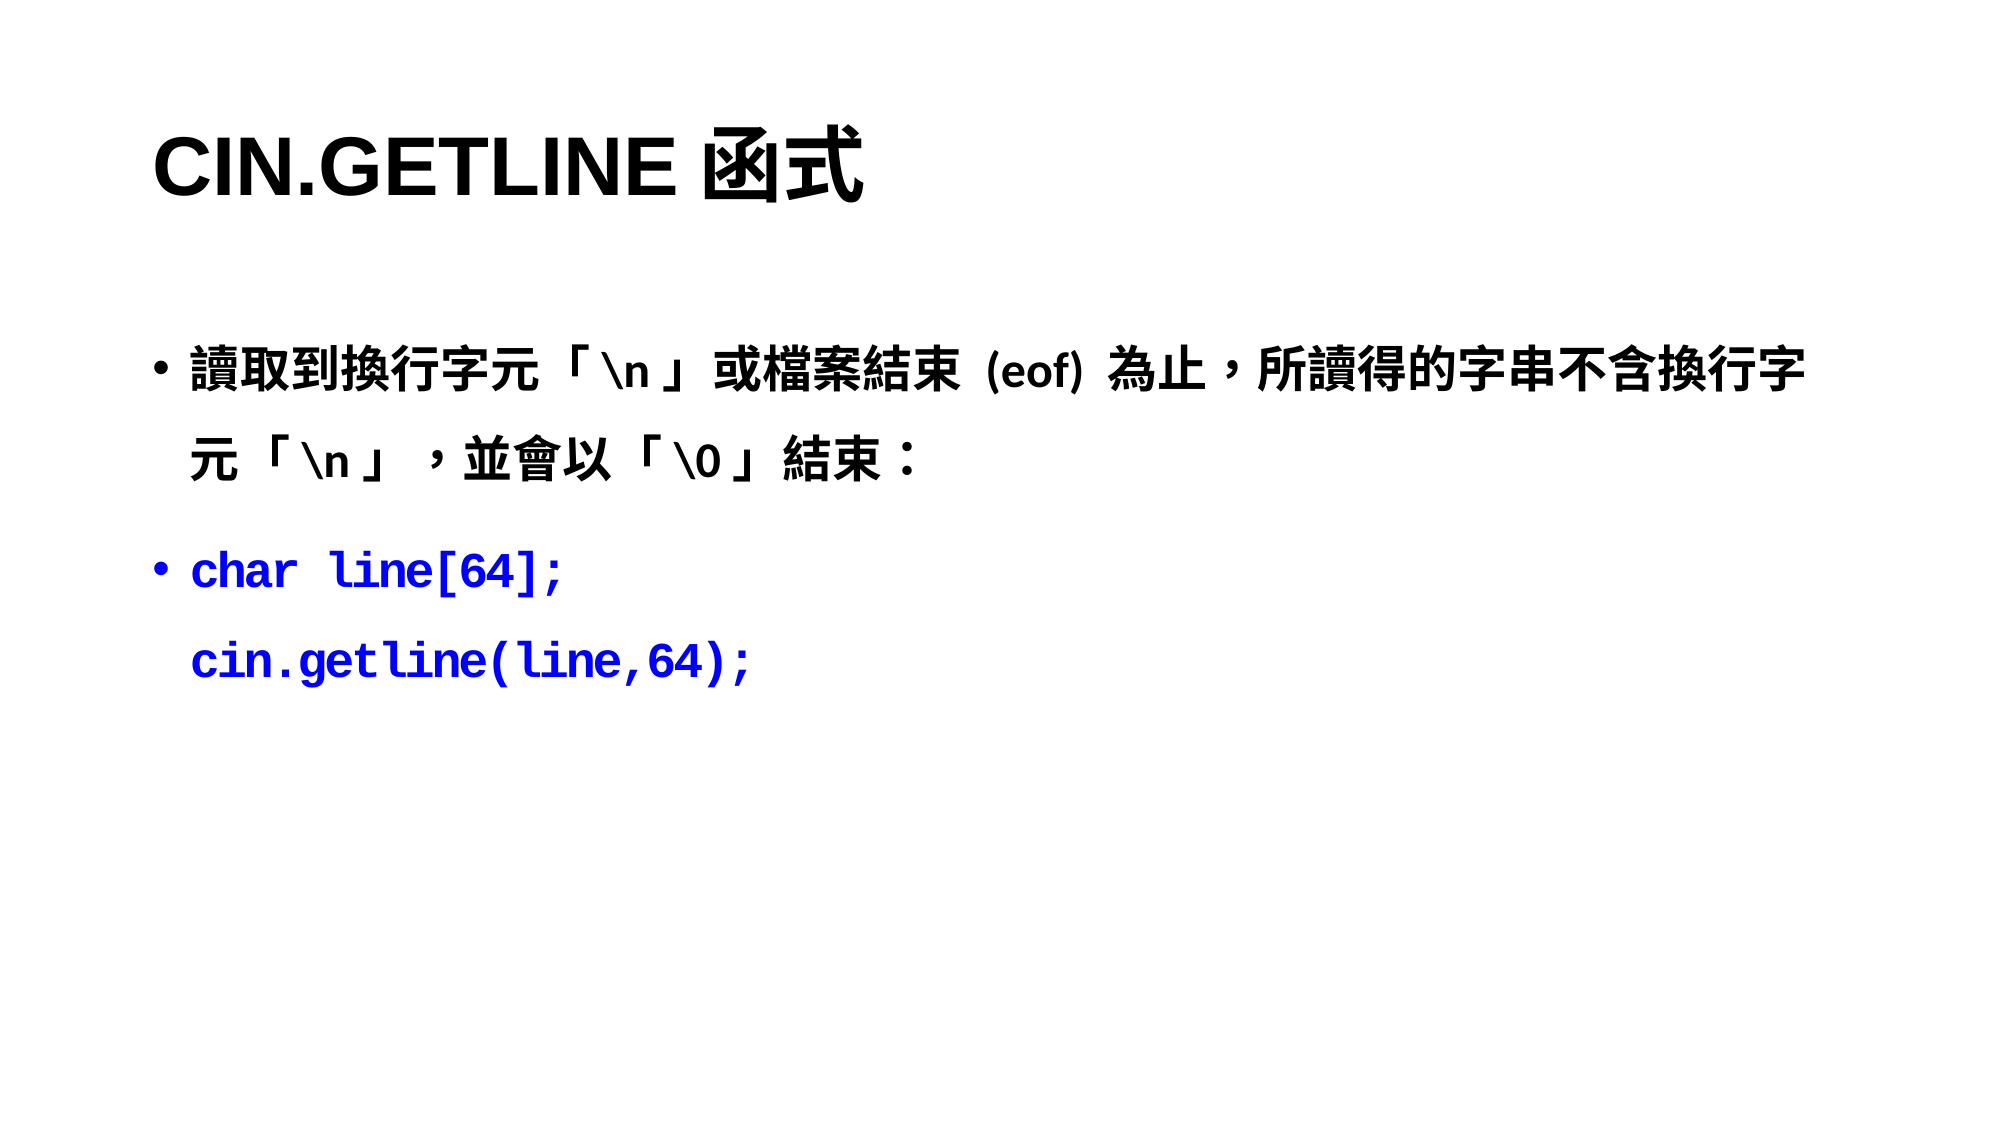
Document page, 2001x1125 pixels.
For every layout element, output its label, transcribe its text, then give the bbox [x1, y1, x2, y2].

list 讀取到換行字元「\n」或檔案結束 (eof) 為止，所讀得的字串不含換行字元「\n」，並會以「\0」結束： char line[64]; cin.getline(line,64); [137, 299, 1863, 1014]
title CIN.GETLINE函式 [137, 59, 1863, 278]
